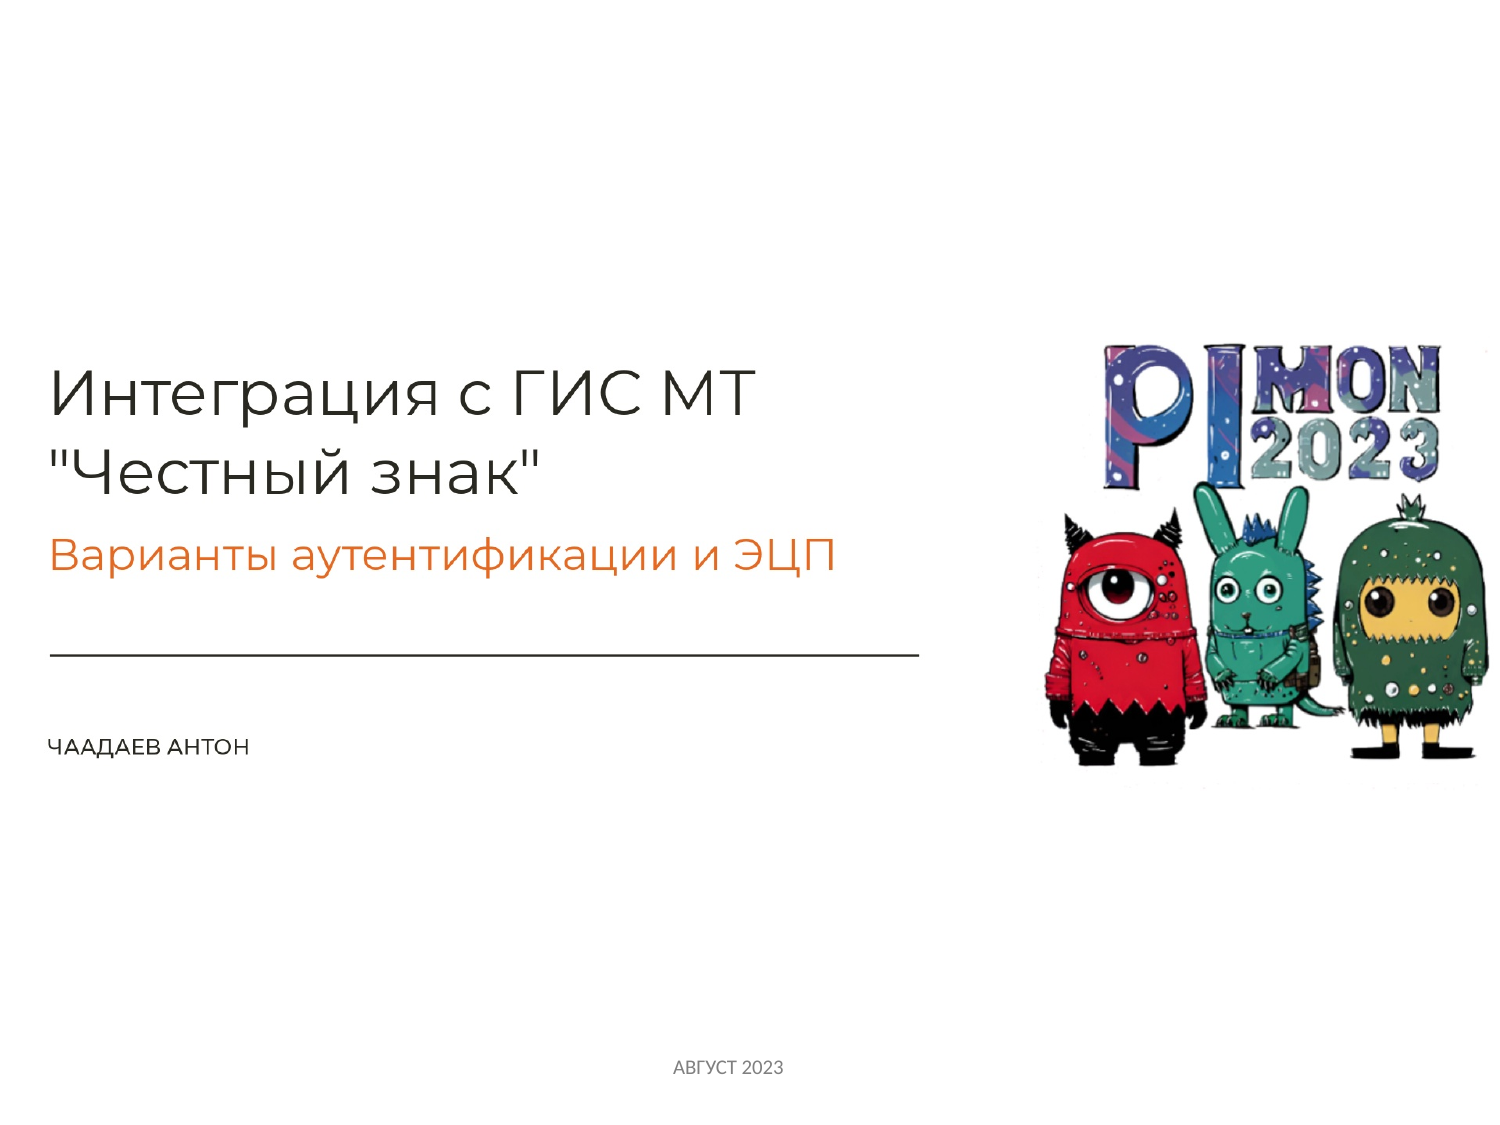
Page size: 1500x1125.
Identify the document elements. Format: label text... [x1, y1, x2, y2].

text_box АВГУСТ 2023 [658, 1046, 842, 1087]
picture [0, 140, 1500, 917]
